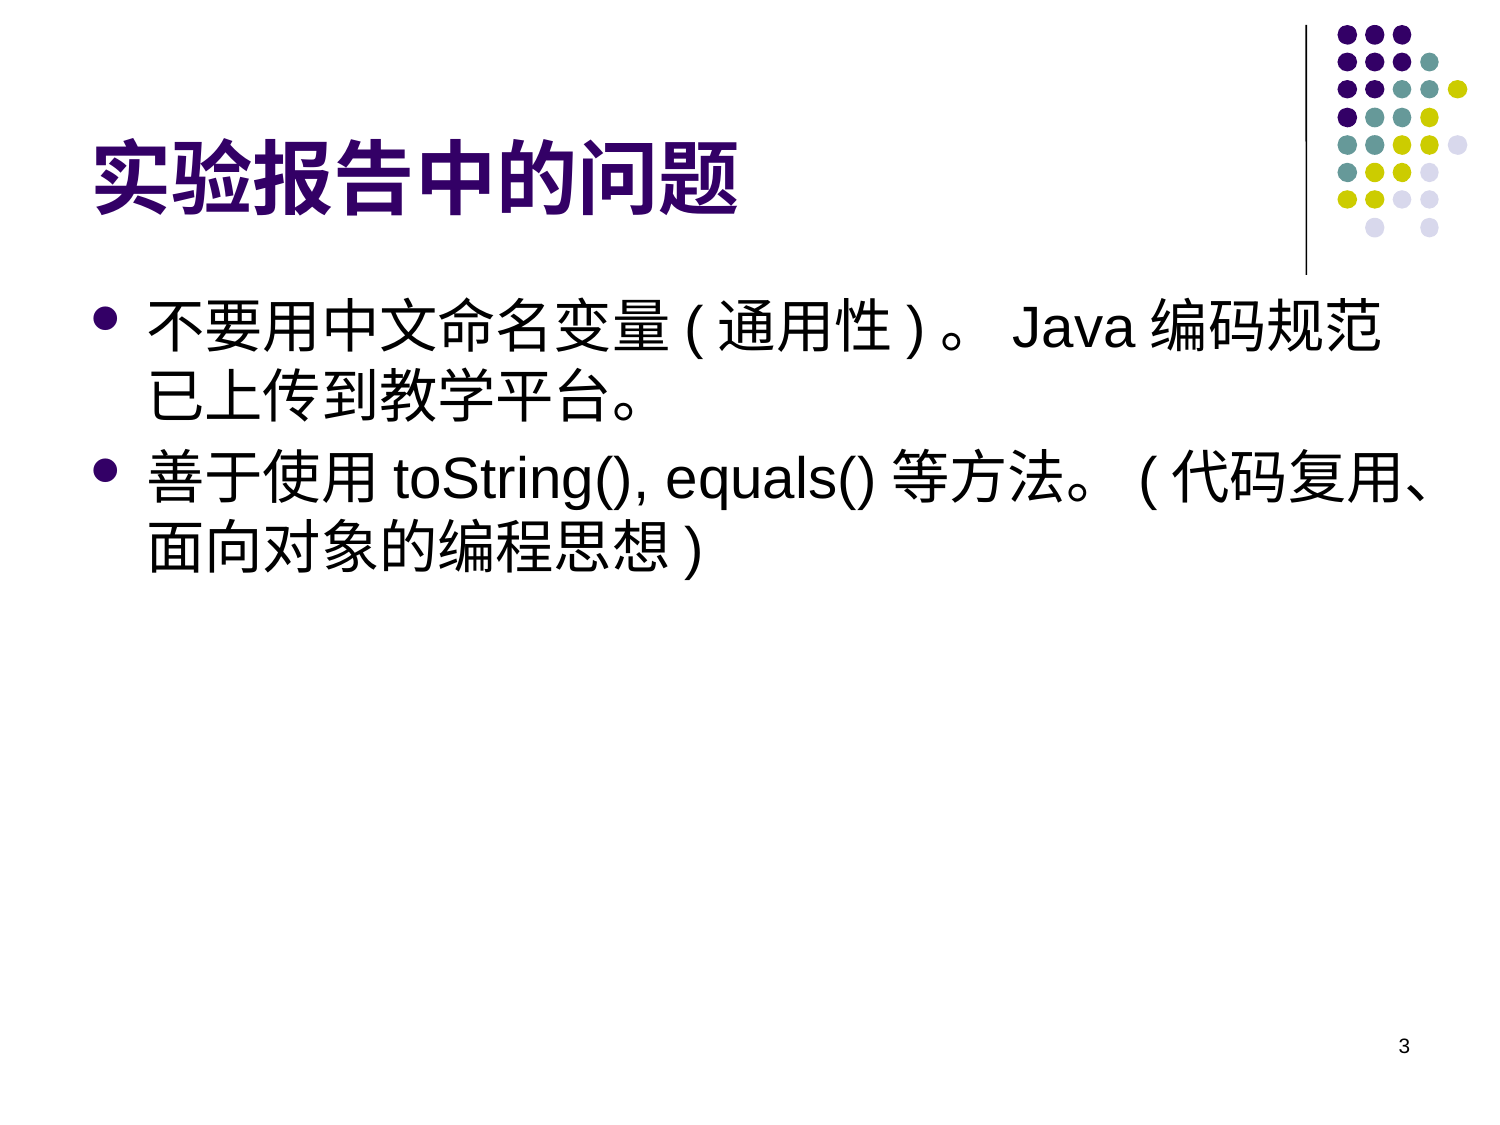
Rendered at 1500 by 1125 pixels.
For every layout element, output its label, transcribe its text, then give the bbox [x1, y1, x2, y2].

title 实验报告中的问题 [74, 19, 1313, 233]
slide_number 3 [1074, 1024, 1426, 1101]
list 不要用中文命名变量(通用性)。Java编码规范已上传到教学平台。 善于使用toString(), equals()等方法。(代码复用、面向对象的编程思想) [74, 280, 1426, 1048]
